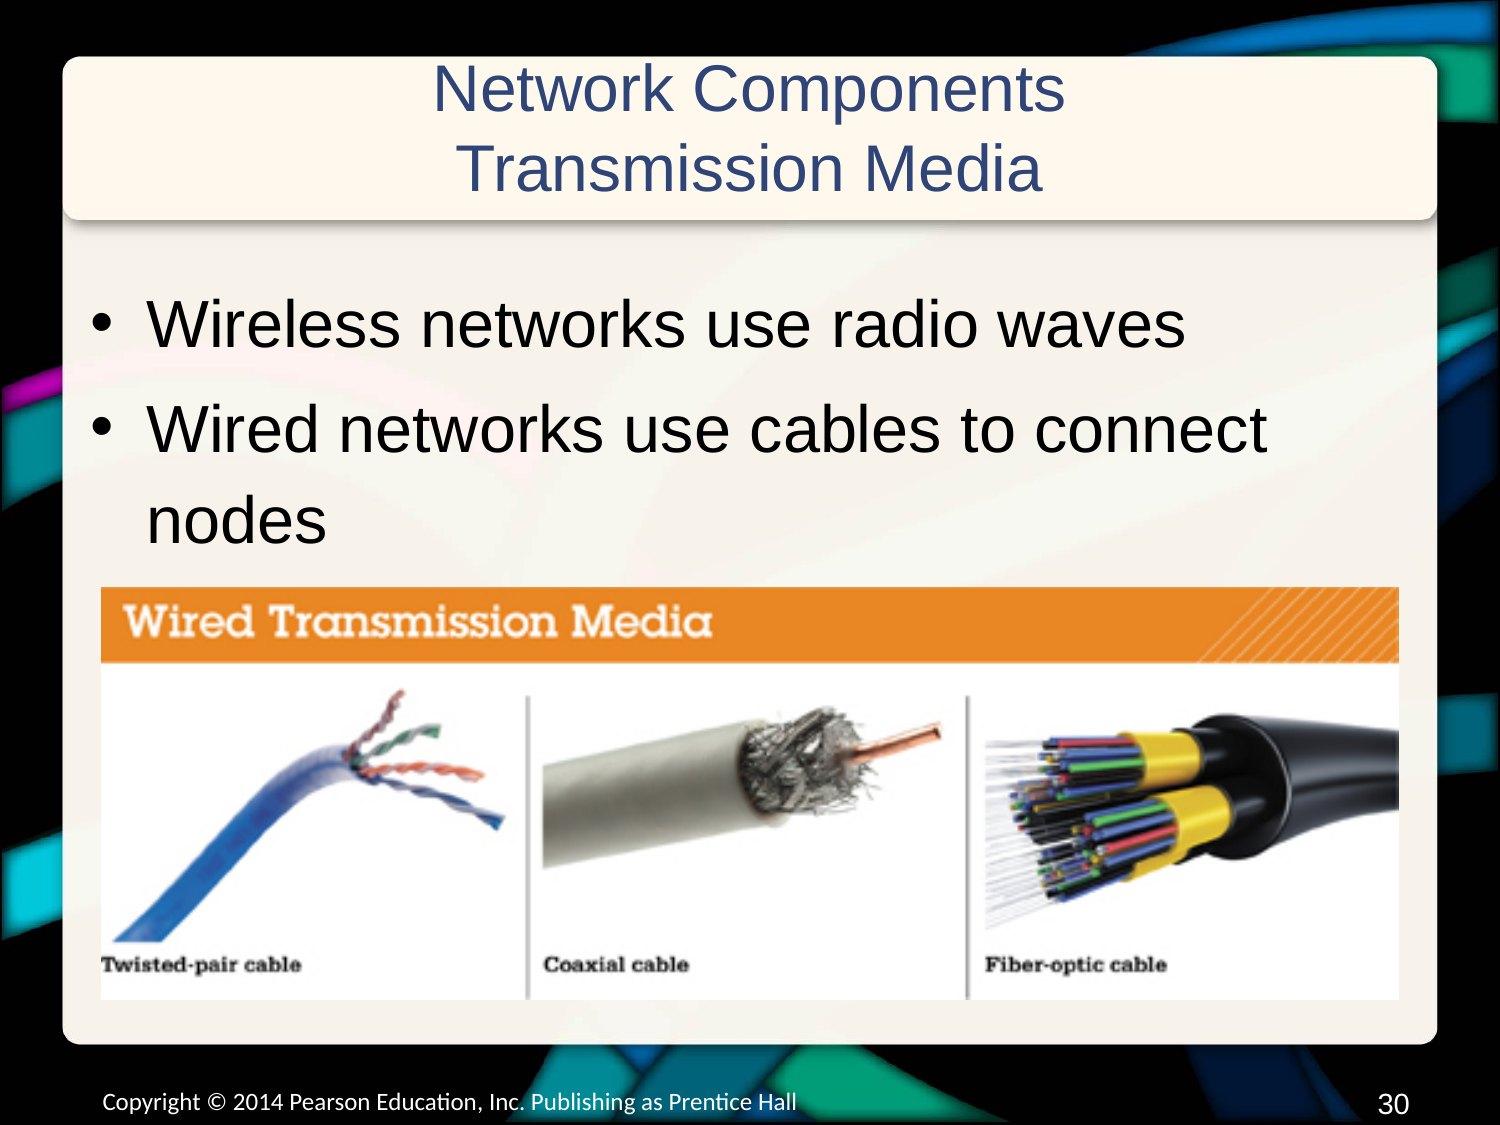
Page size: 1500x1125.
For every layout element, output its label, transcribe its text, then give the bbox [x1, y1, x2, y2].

title Network Components Transmission Media [62, 37, 1438, 213]
picture [0, 0, 1500, 1125]
list Wireless networks use radio waves Wired networks use cables to connect nodes [75, 262, 1425, 1038]
slide_number 29 [1200, 1080, 1425, 1125]
footer Copyright © 2014 Pearson Education, Inc. Publishing as Prentice Hall [87, 1077, 1138, 1123]
